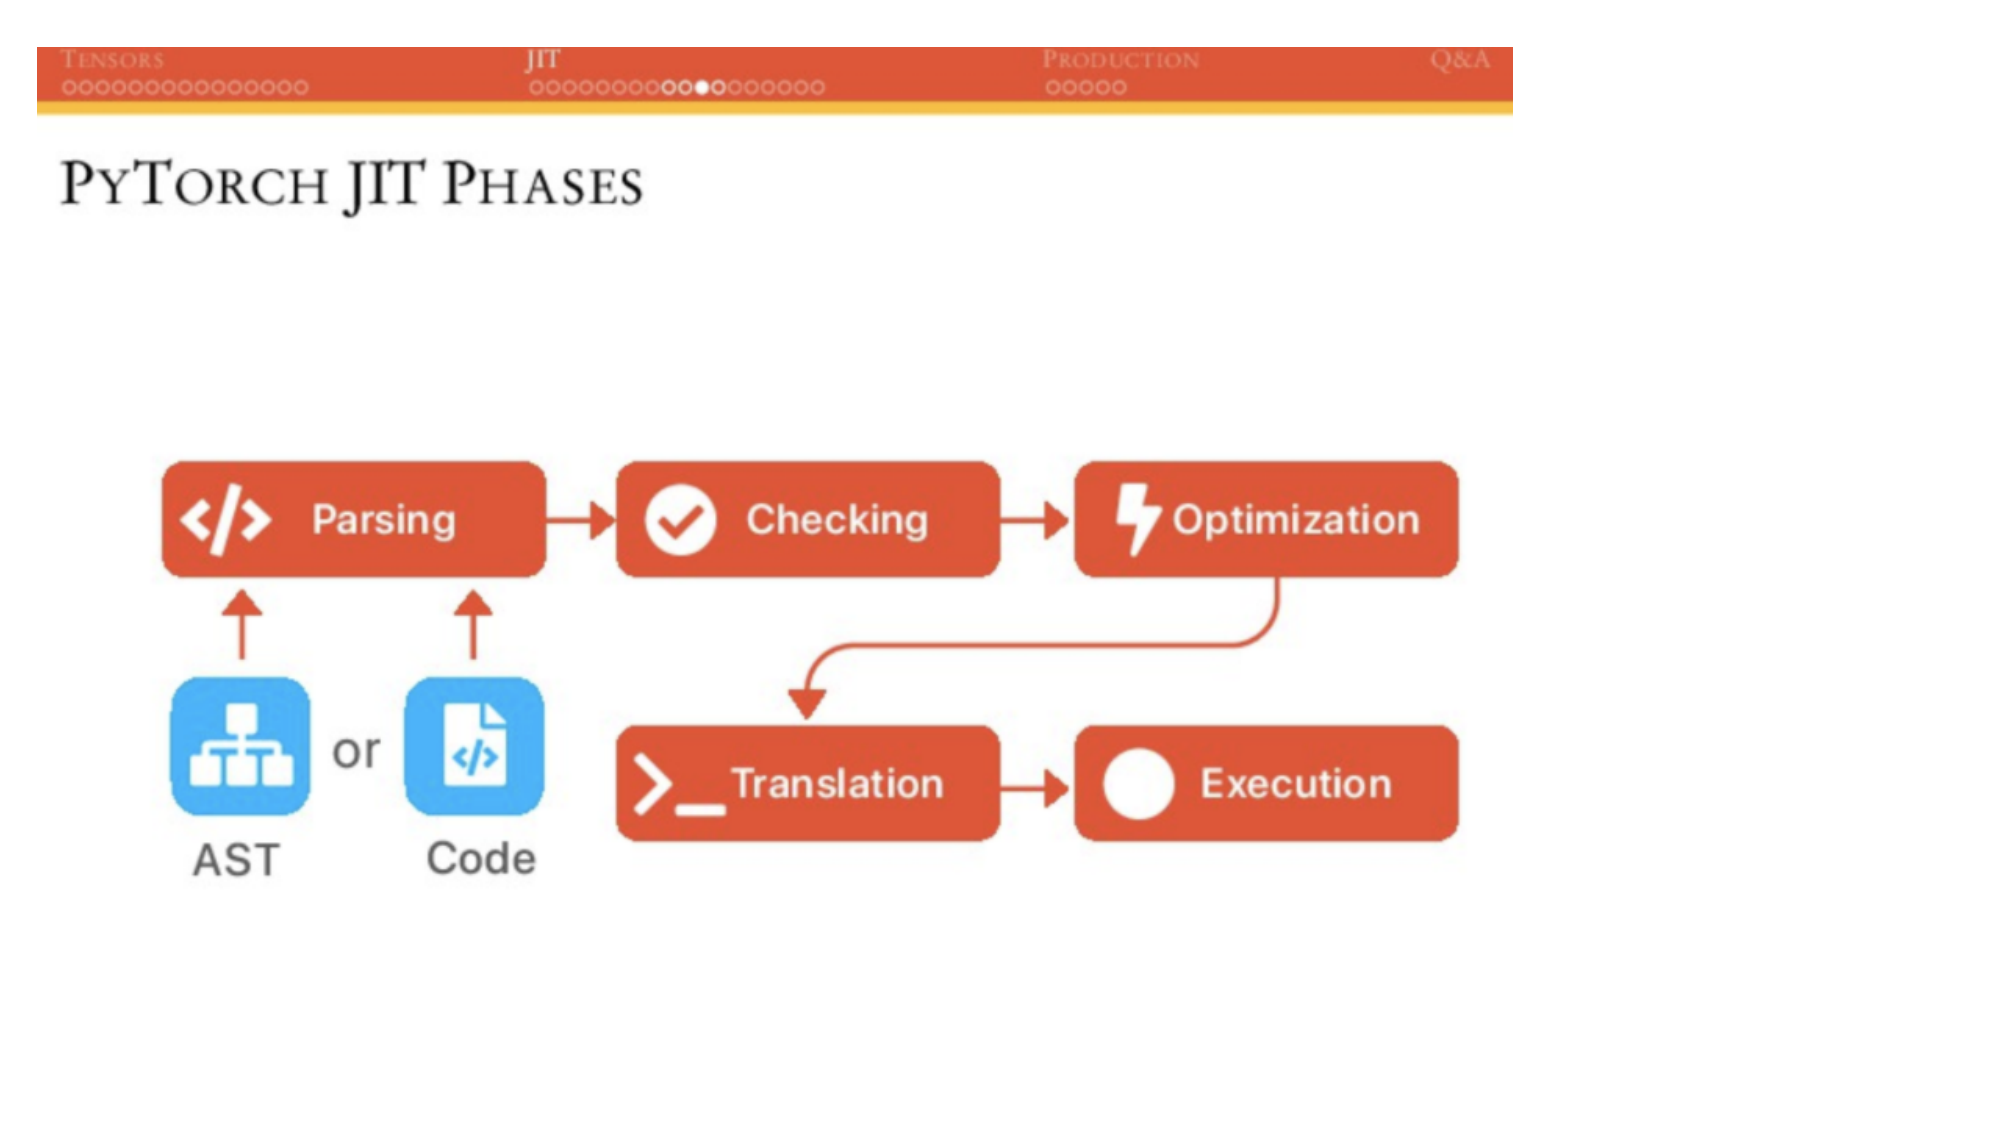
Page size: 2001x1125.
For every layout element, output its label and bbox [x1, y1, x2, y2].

picture [37, 47, 1513, 957]
